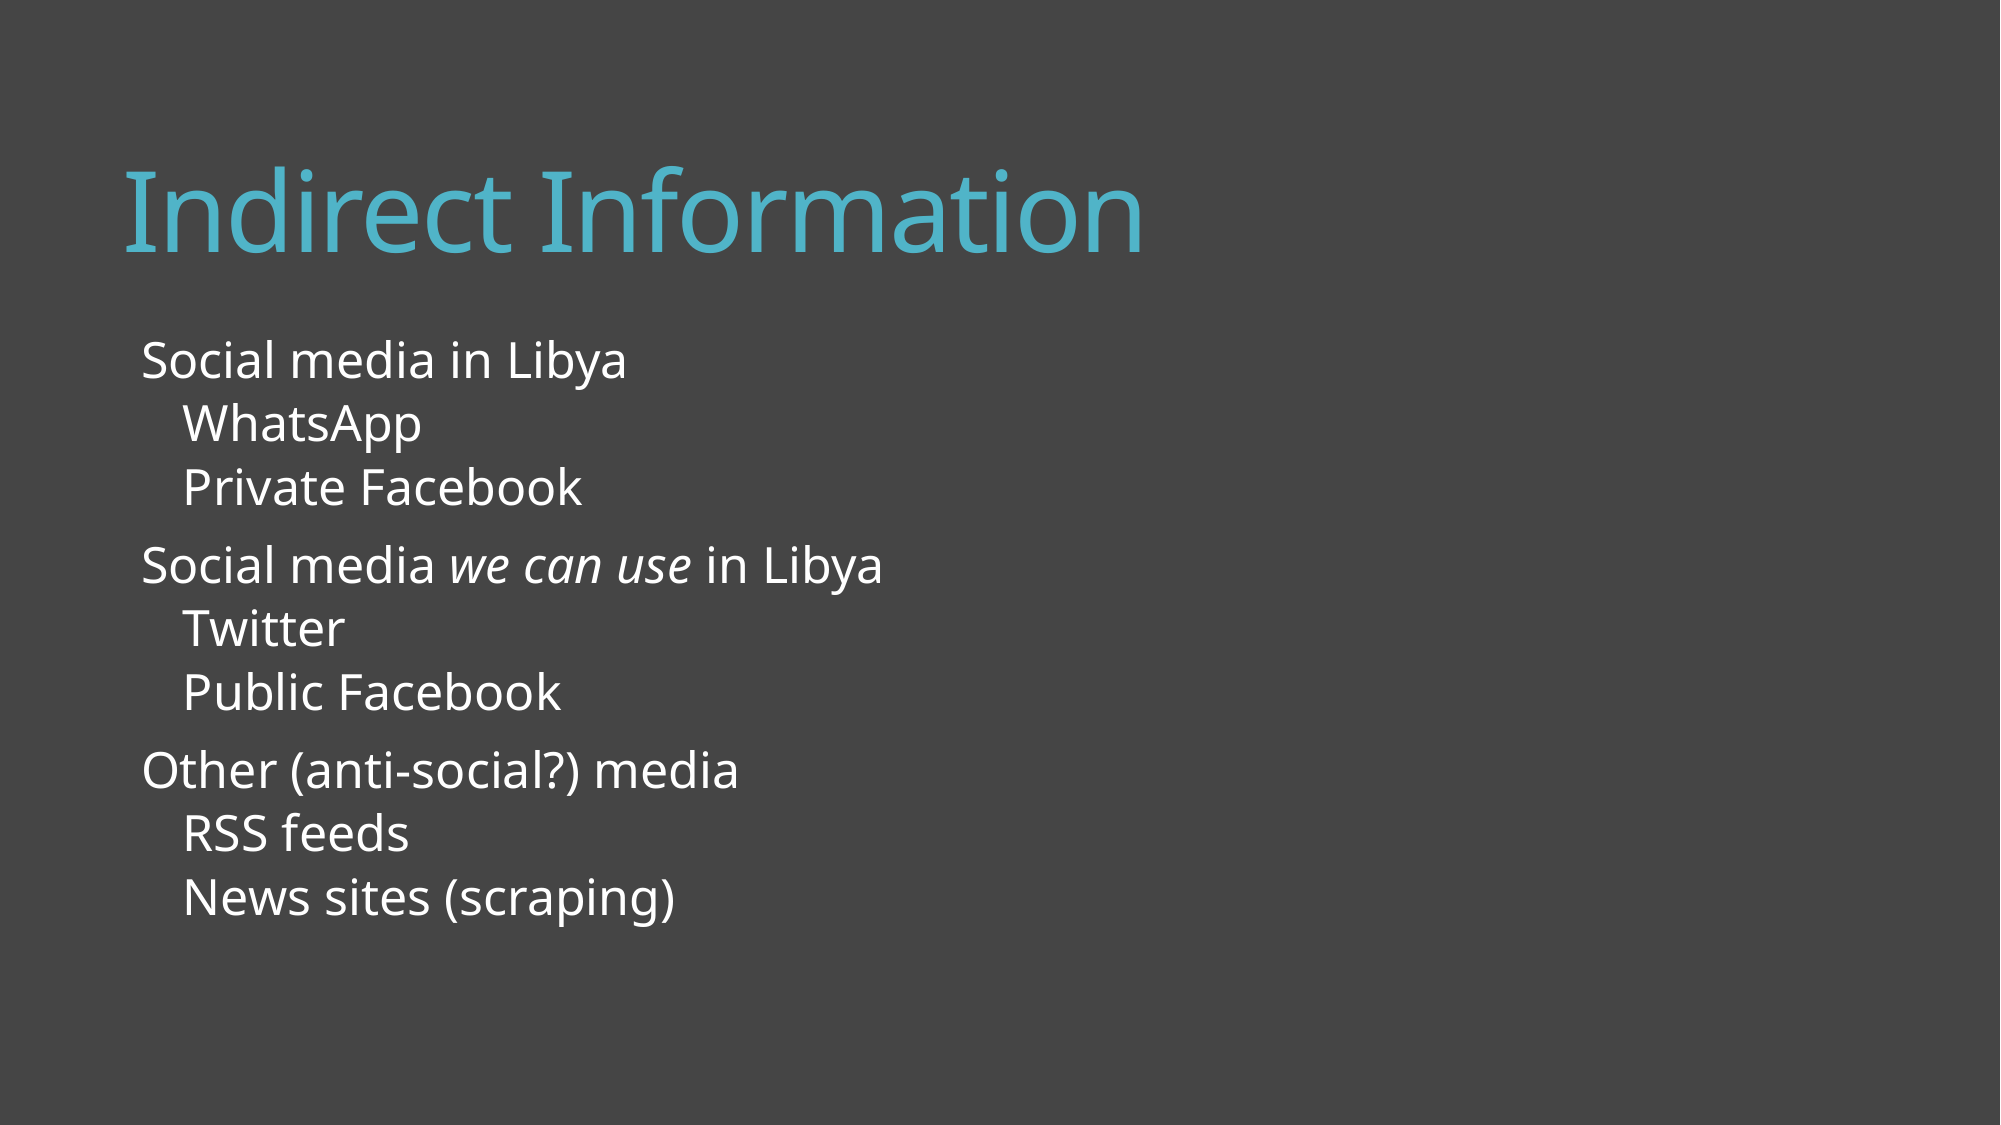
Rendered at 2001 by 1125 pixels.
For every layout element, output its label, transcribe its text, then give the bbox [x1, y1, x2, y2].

title Indirect Information [107, 81, 1875, 354]
list Social media in Libya WhatsApp Private Facebook Social media we can use in Libya Twitter Public Facebook Other (anti-social?) media RSS feeds News sites (scraping) [111, 329, 1876, 948]
